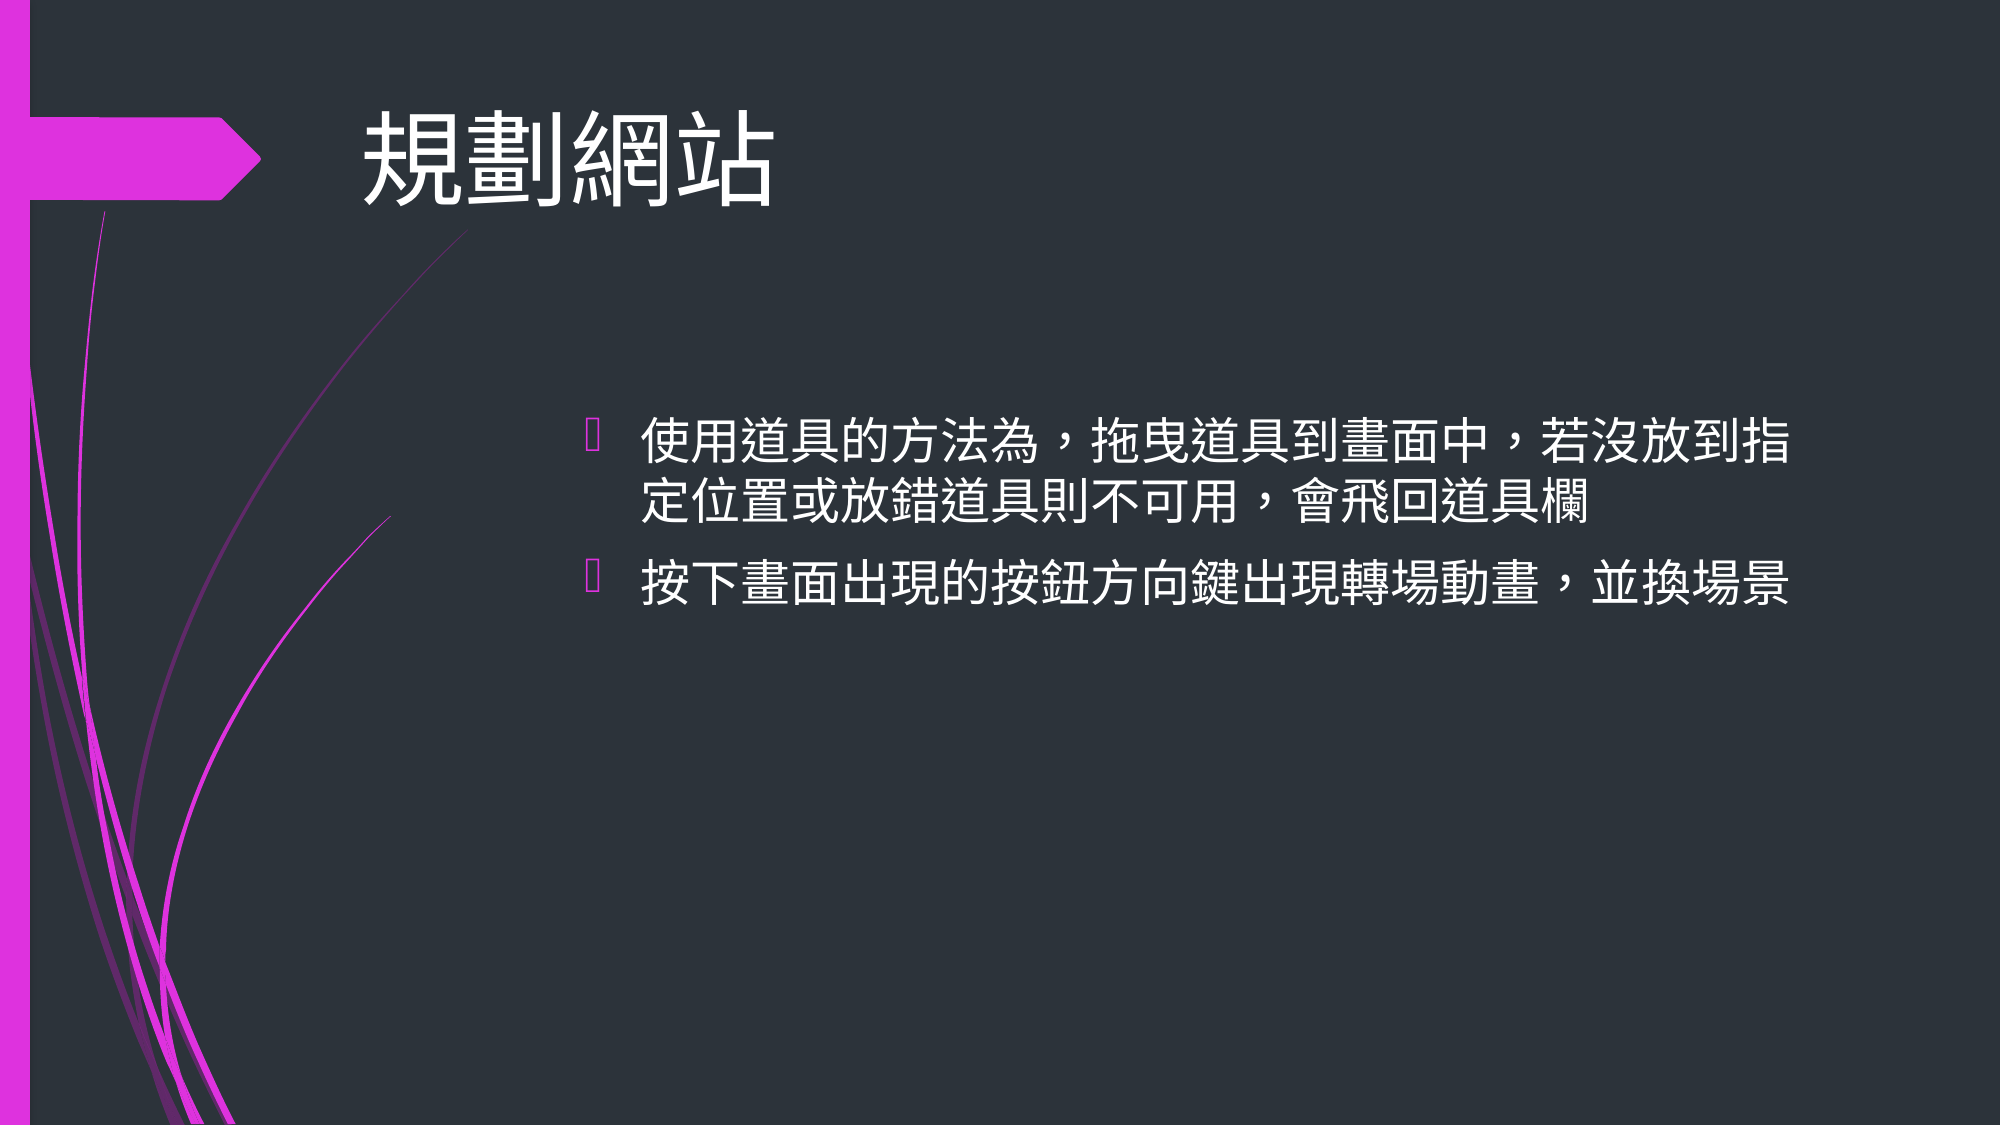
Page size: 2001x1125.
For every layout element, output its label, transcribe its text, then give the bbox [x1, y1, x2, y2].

title 規劃網站 [344, 86, 795, 234]
list 使用道具的方法為，拖曳道具到畫面中，若沒放到指定位置或放錯道具則不可用，會飛回道具欄 按下畫面出現的按鈕方向鍵出現轉場動畫，並換場景 [569, 402, 1834, 825]
